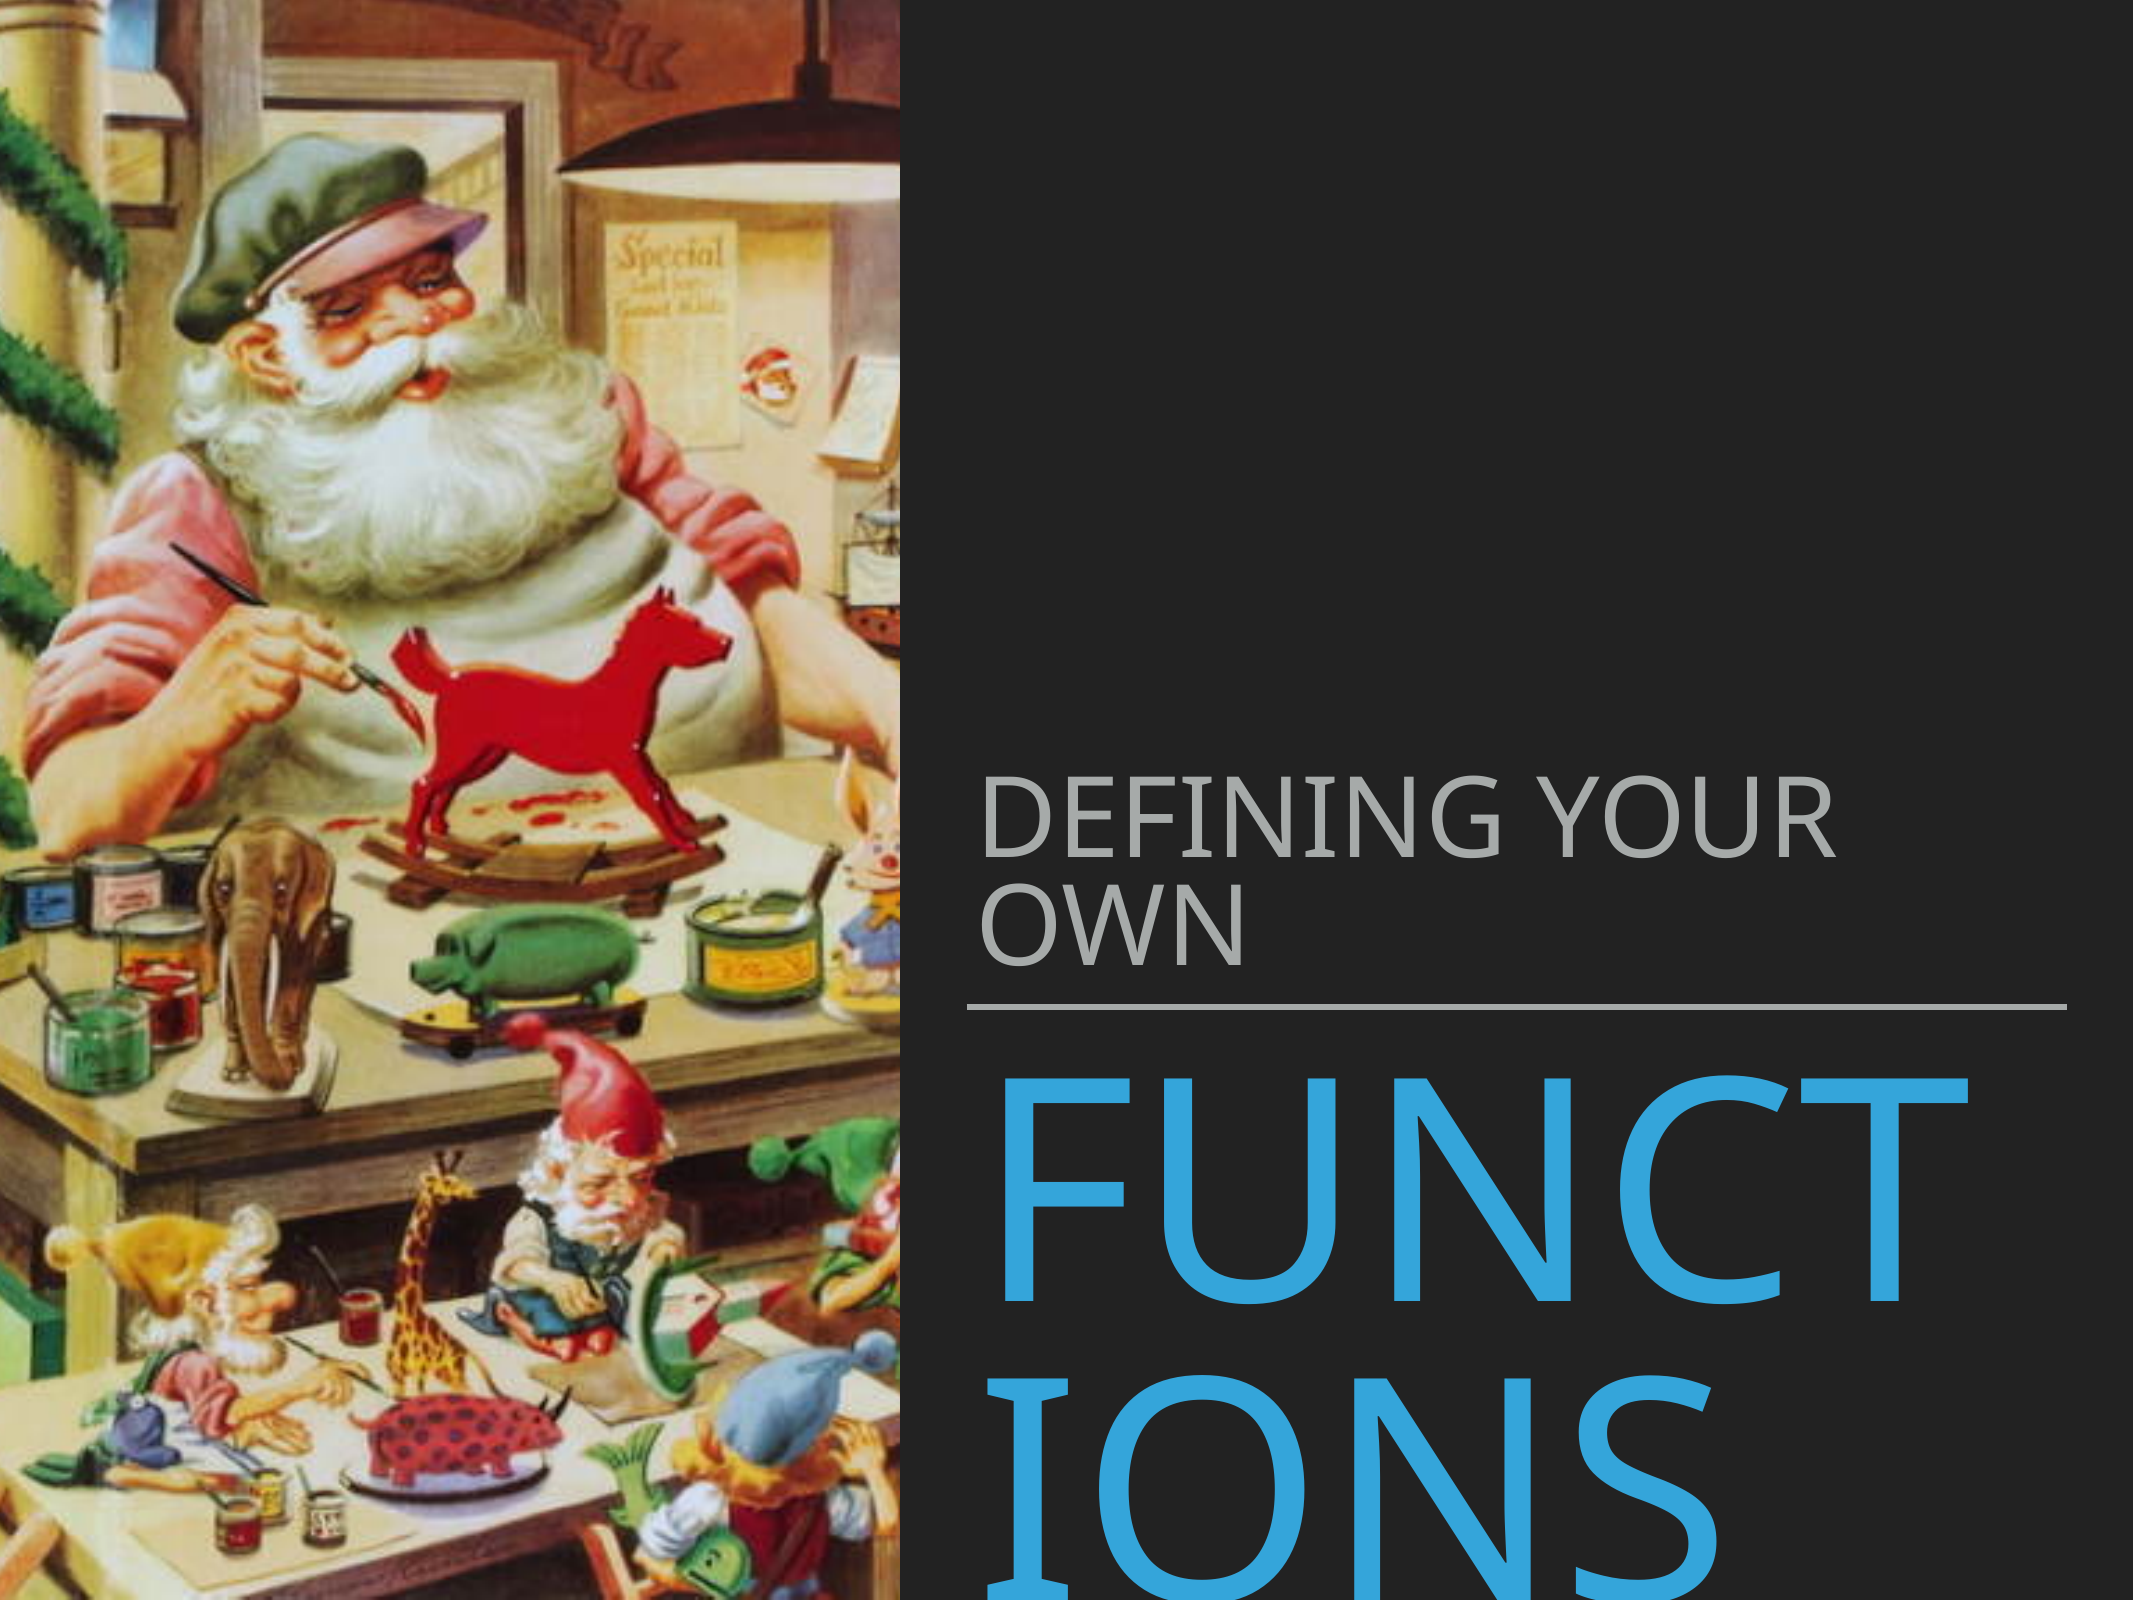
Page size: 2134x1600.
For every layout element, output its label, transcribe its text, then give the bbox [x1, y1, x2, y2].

list Defining your own [966, 699, 2068, 997]
title Functions [966, 1053, 2068, 1499]
picture [0, 0, 901, 1600]
